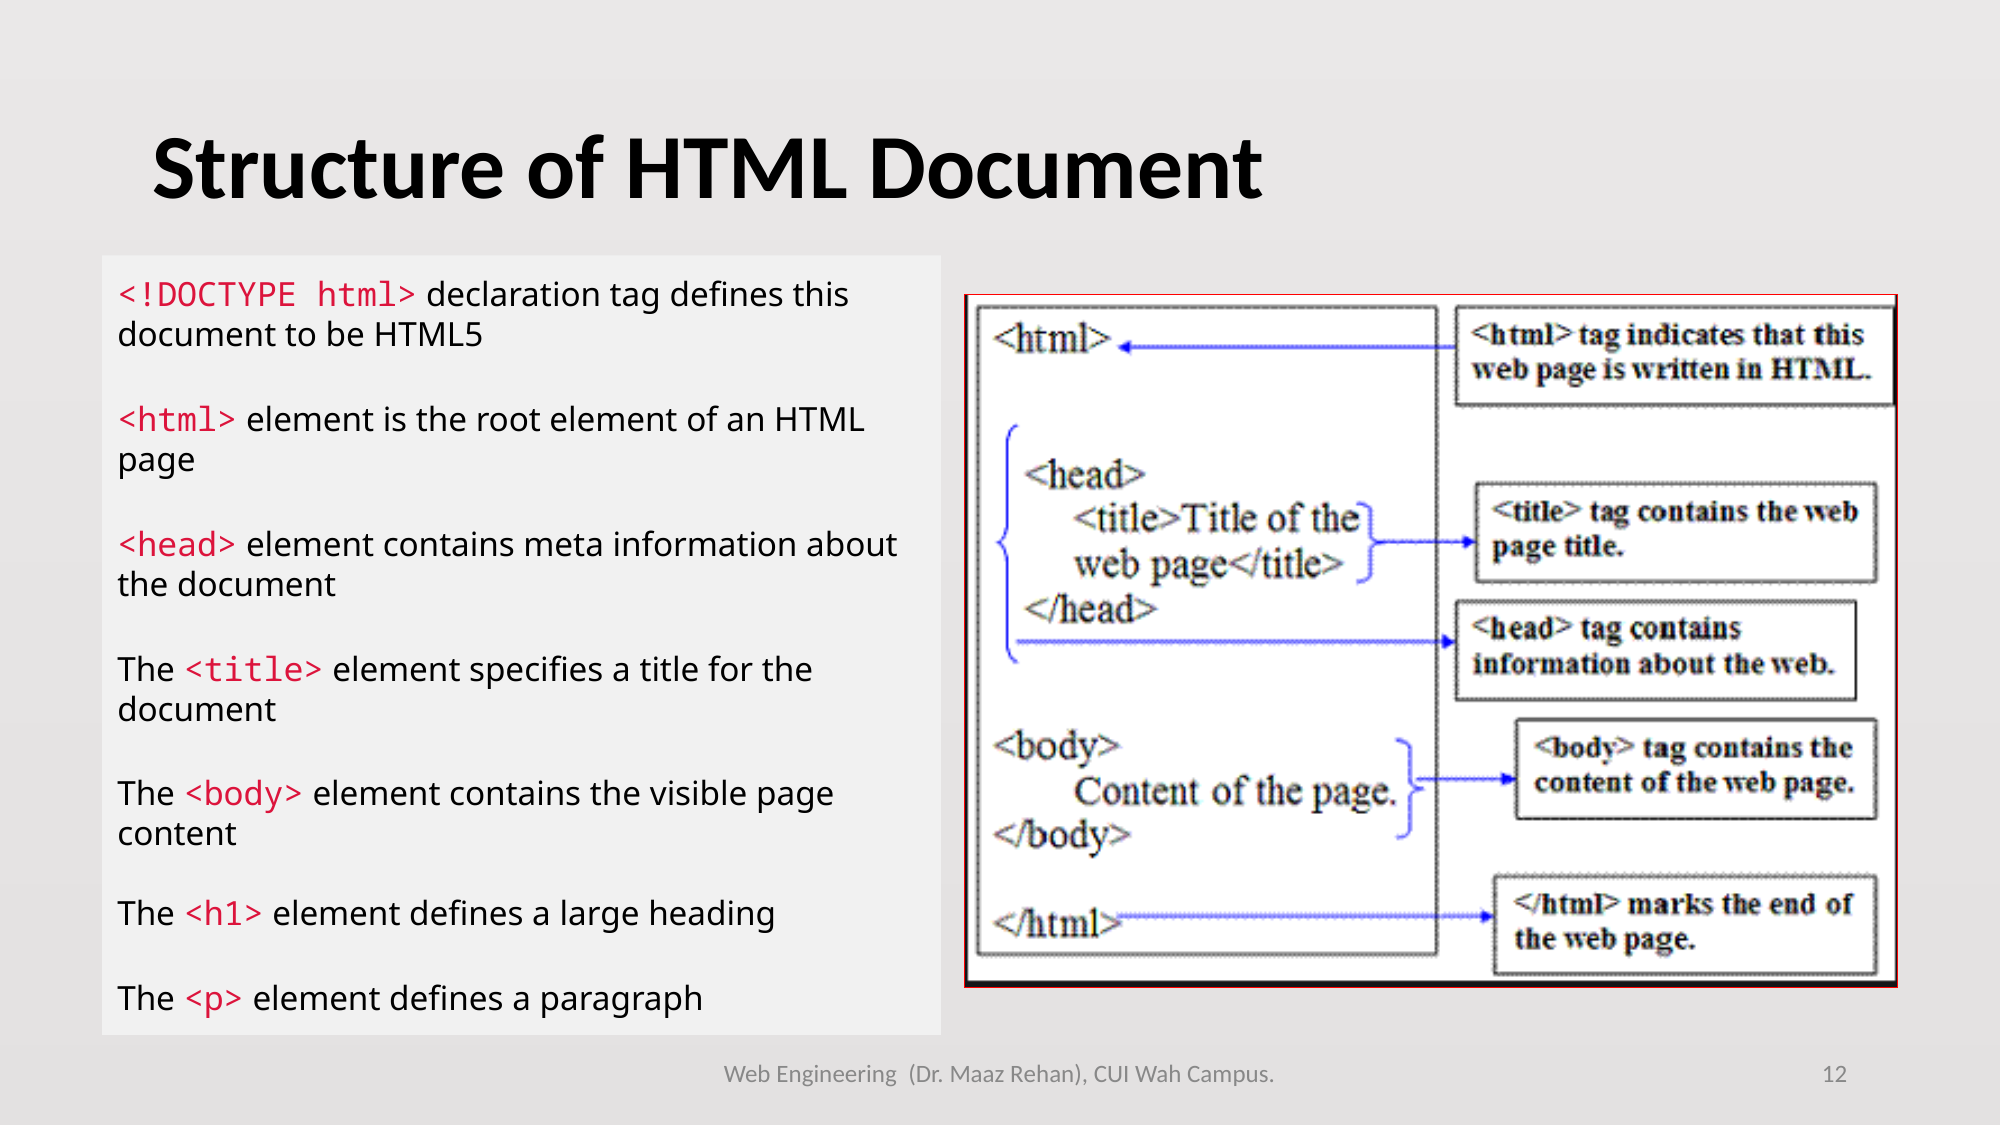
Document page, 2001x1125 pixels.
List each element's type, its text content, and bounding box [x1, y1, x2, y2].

title Structure of HTML Document [137, 59, 1863, 278]
footer Web Engineering (Dr. Maaz Rehan), CUI Wah Campus. [662, 1042, 1338, 1103]
slide_number 12 [1412, 1042, 1863, 1103]
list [964, 294, 1898, 988]
text_box <!DOCTYPE html> declaration tag defines this document to be HTML5 <html> element is the root element of an HTML page <head> element contains meta information about the document The <title> element specifies a title for the document The <body> element contains the visible page content The <h1> element defines a large heading The <p> element defines a paragraph [102, 255, 941, 1035]
